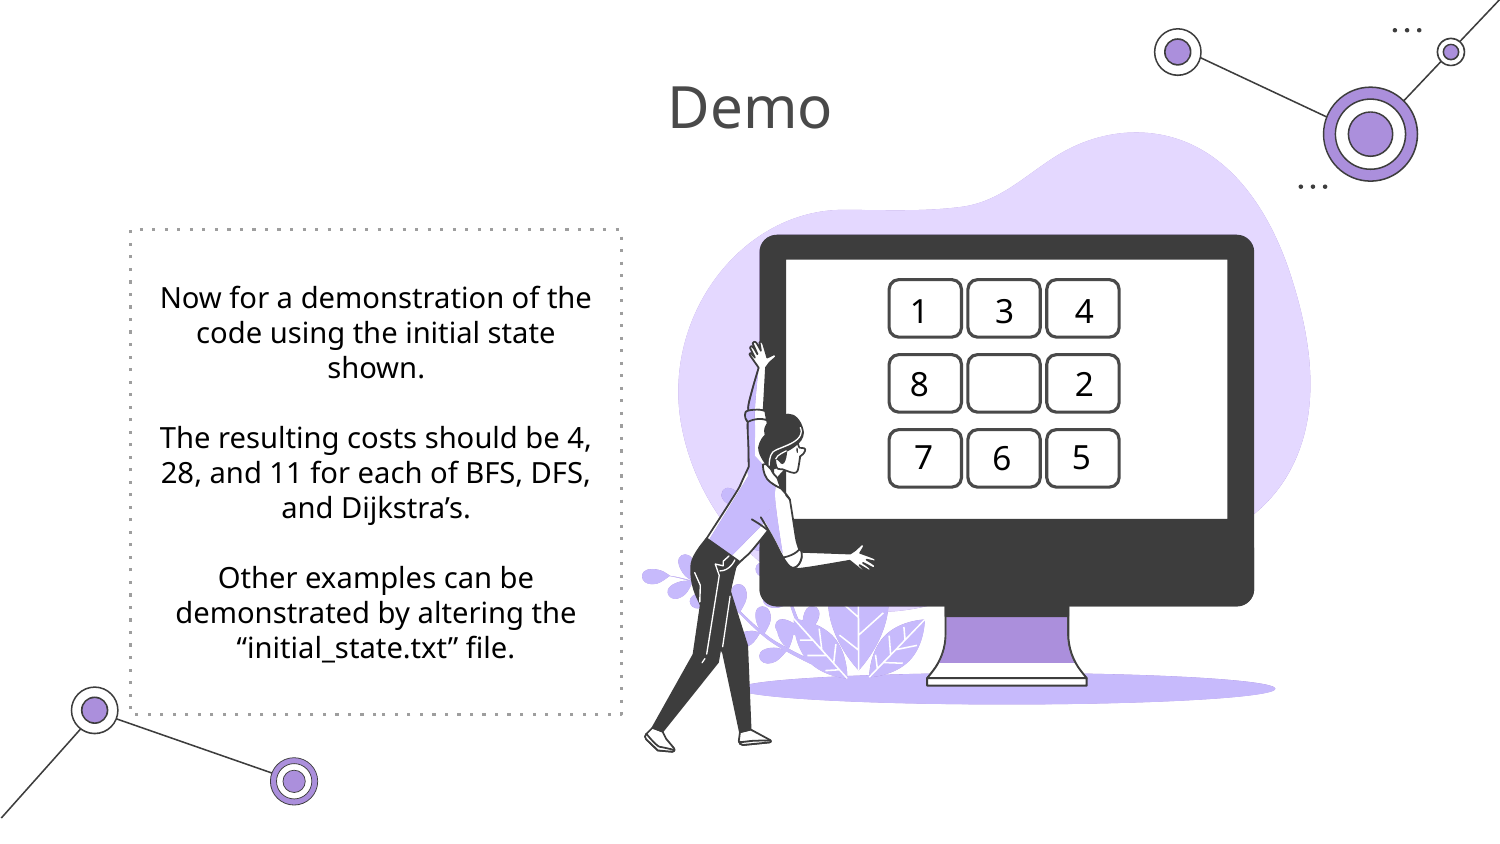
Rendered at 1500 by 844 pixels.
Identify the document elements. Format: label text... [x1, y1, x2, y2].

title Demo [344, 56, 1157, 153]
text_box Now for a demonstration of the code using the initial state shown. The resulting costs should be 4, 28, and 11 for each of BFS, DFS, and Dijkstra’s. Other examples can be demonstrated by altering the “initial_state.txt” file. [130, 229, 622, 715]
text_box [640, 132, 1314, 753]
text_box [884, 274, 1120, 493]
